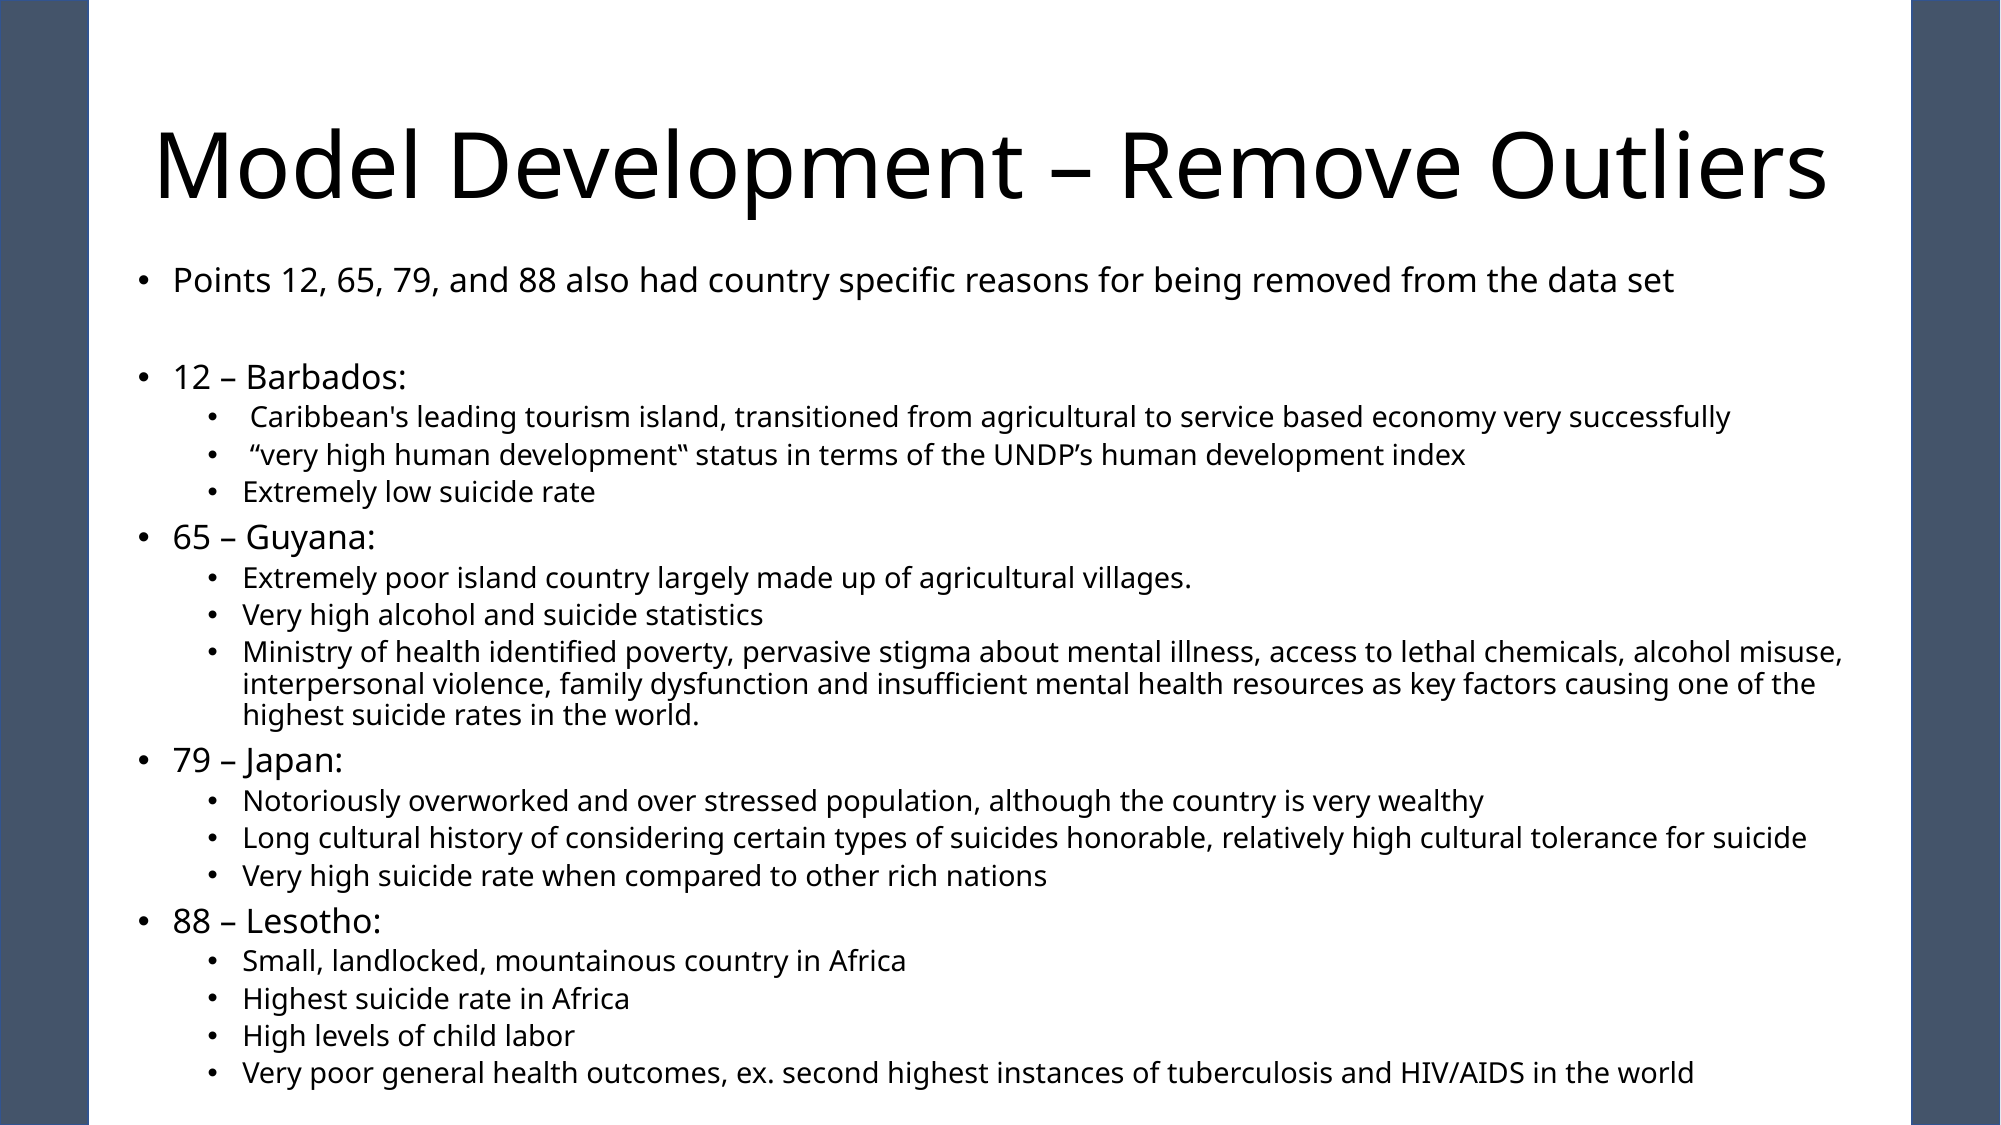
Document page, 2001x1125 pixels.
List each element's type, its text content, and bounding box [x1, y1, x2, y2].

list Points 12, 65, 79, and 88 also had country specific reasons for being removed from the data set 12 – Barbados: Caribbean's leading tourism island, transitioned from agricultural to service based economy very successfully “very high human development‟ status in terms of the UNDP’s human development index Extremely low suicide rate 65 – Guyana: Extremely poor island country largely made up of agricultural villages. Very high alcohol and suicide statistics Ministry of health identified poverty, pervasive stigma about mental illness, access to lethal chemicals, alcohol misuse, interpersonal violence, family dysfunction and insufficient mental health resources as key factors causing one of the highest suicide rates in the world. 79 – Japan: Notoriously overworked and over stressed population, although the country is very wealthy Long cultural history of considering certain types of suicides honorable, relatively high cultural tolerance for suicide Very high suicide rate when compared to other rich nations 88 – Lesotho: Small, landlocked, mountainous country in Africa Highest suicide rate in Africa High levels of child labor Very poor general health outcomes, ex. second highest instances of tuberculosis and HIV/AIDS in the world [123, 256, 1895, 1125]
title Model Development – Remove Outliers [137, 59, 1863, 256]
